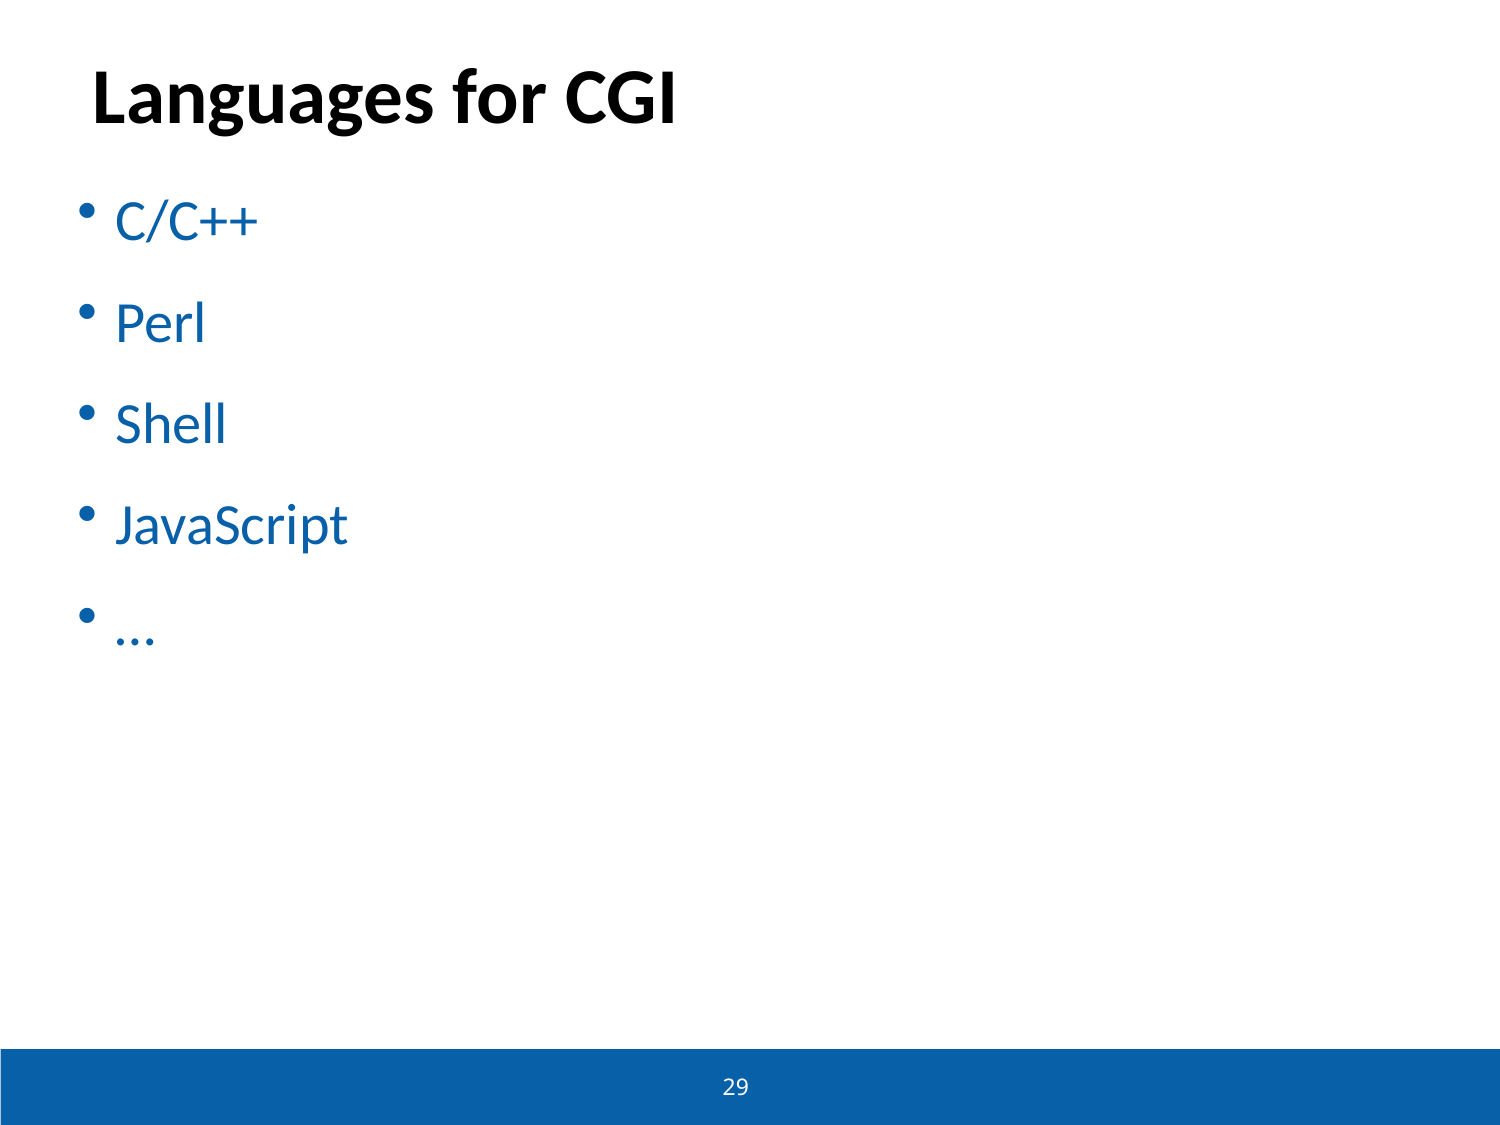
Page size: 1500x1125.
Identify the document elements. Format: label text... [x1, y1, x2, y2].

slide_number 29 [722, 1071, 792, 1106]
title Languages for CGI [74, 44, 1427, 168]
list C/C++ Perl Shell JavaScript … [77, 182, 1427, 1000]
